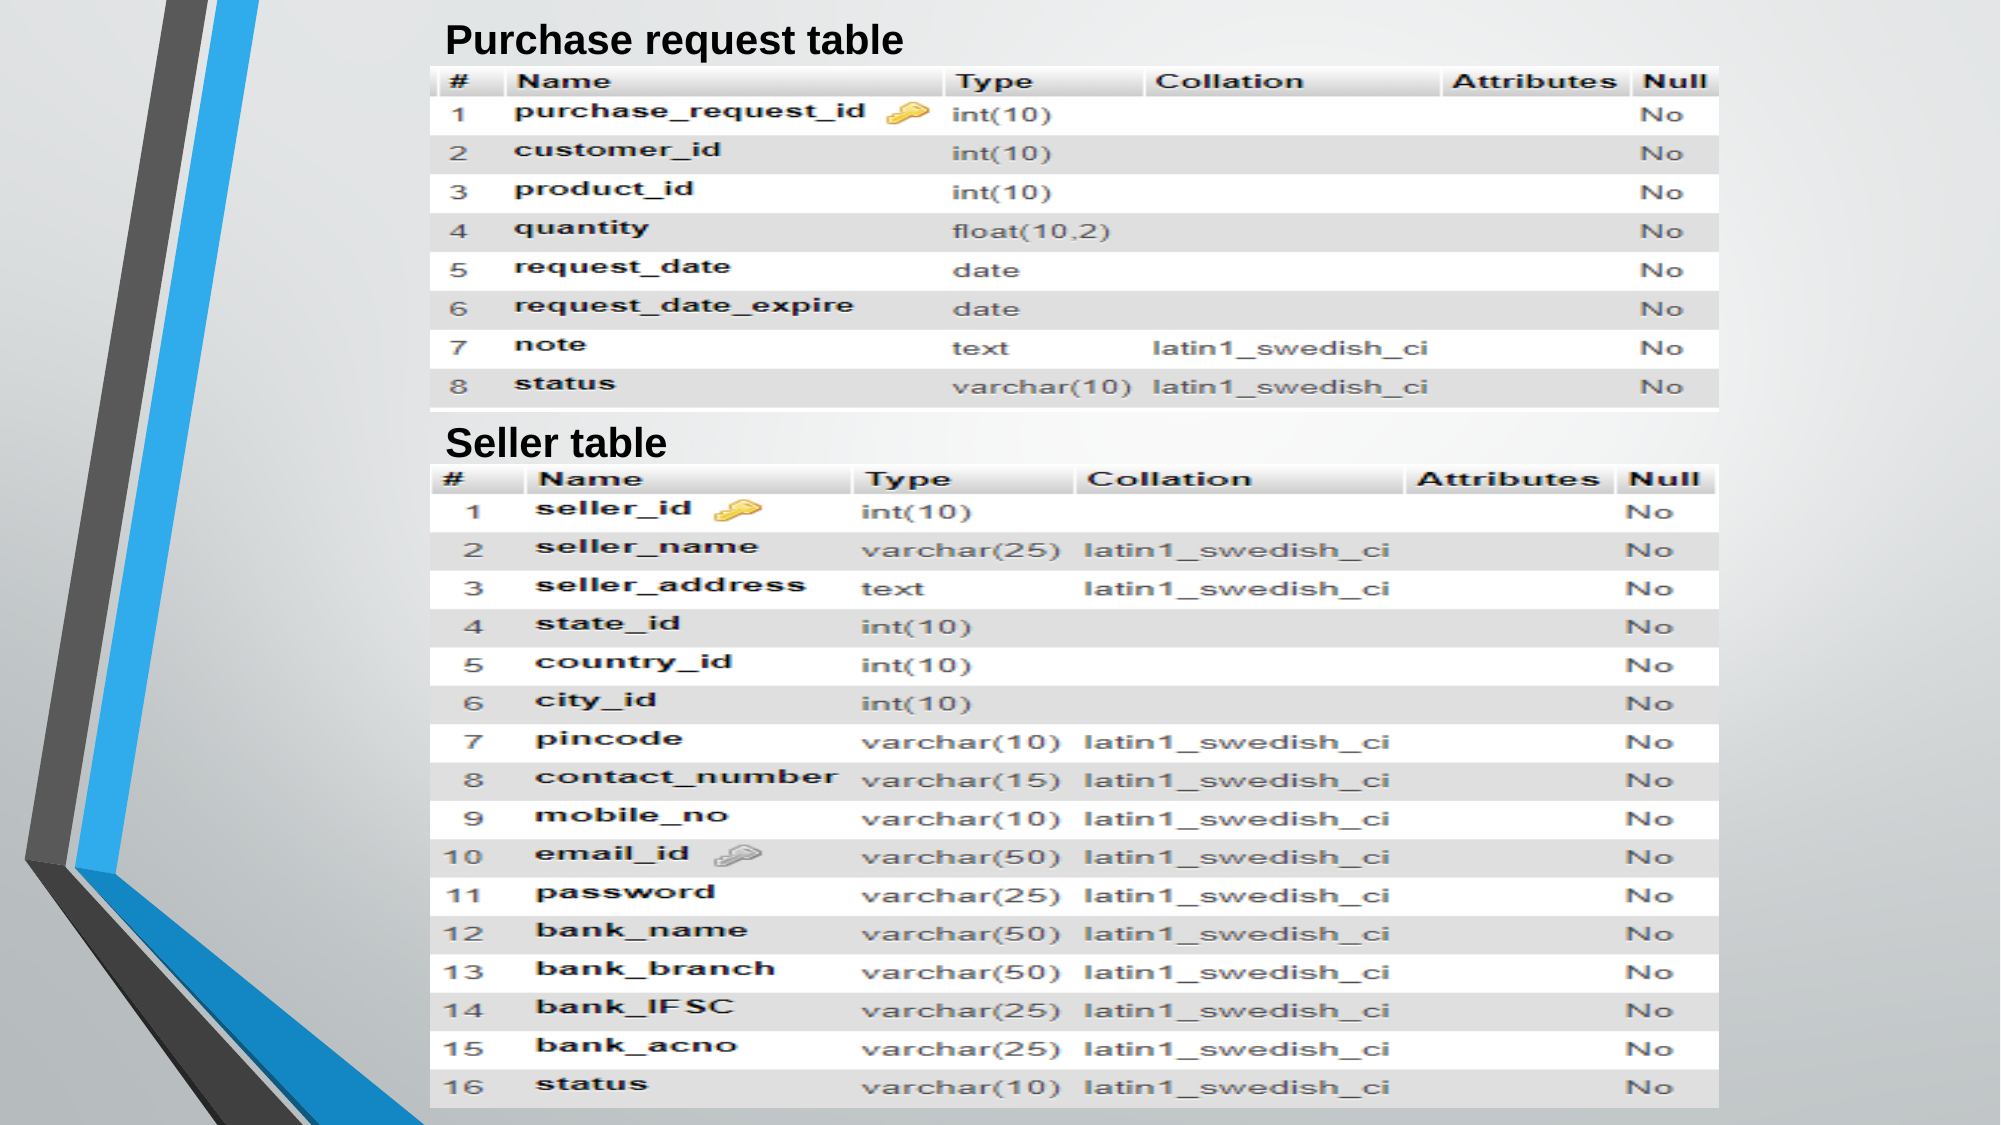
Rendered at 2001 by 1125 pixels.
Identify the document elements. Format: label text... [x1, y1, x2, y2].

text_box Purchase request table [430, 5, 926, 66]
picture [430, 464, 1719, 1108]
text_box Seller table [430, 413, 827, 464]
picture [430, 66, 1719, 413]
